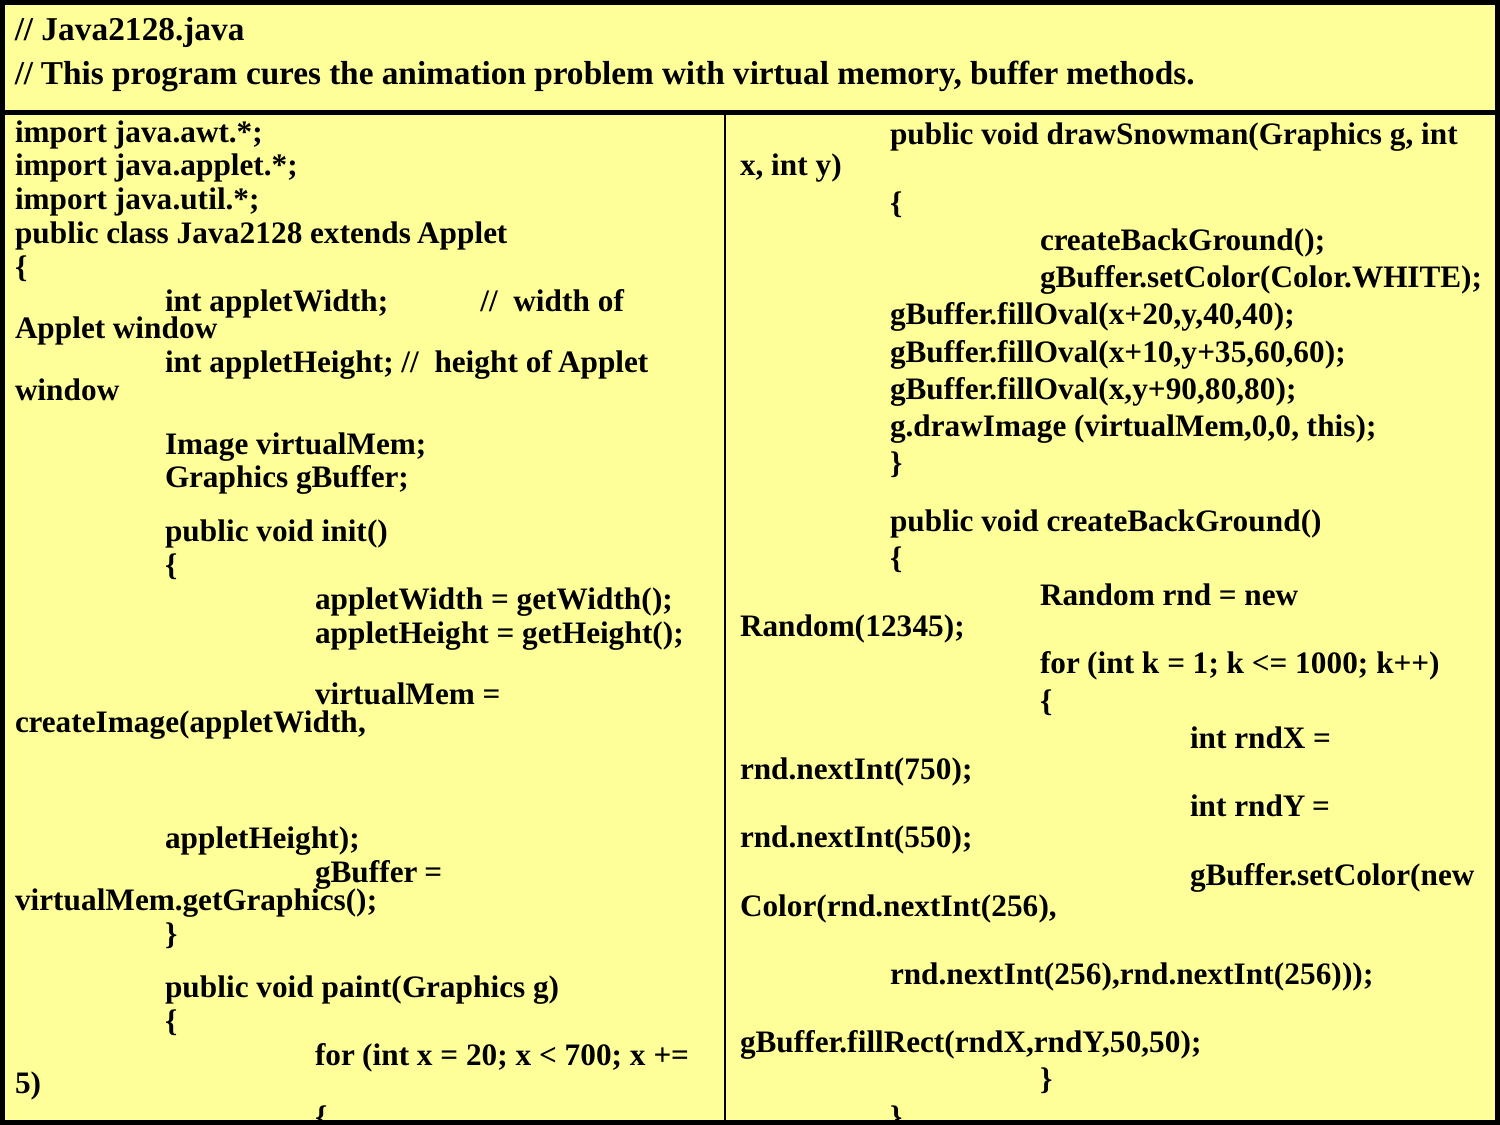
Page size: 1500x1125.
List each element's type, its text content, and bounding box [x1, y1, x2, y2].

table_header import java.awt.*; import java.applet.*; import java.util.*; public class Java2128 extends Applet { int appletWidth; // width of Applet window int appletHeight; // height of Applet window Image virtualMem; Graphics gBuffer; public void init() { appletWidth = getWidth(); appletHeight = getHeight(); virtualMem = createImage(appletWidth, appletHeight); gBuffer = virtualMem.getGraphics(); } public void paint(Graphics g) { for (int x = 20; x < 700; x += 5) { drawSnowman(g,x,200); delay(10); } } [2, 115, 724, 1125]
text_box // Java2128.java // This program cures the animation problem with virtual memory, buffer methods. [0, 0, 1500, 110]
table_header public void drawSnowman(Graphics g, int x, int y) { createBackGround(); gBuffer.setColor(Color.WHITE); gBuffer.fillOval(x+20,y,40,40); gBuffer.fillOval(x+10,y+35,60,60); gBuffer.fillOval(x,y+90,80,80); g.drawImage (virtualMem,0,0, this); } public void createBackGround() { Random rnd = new Random(12345); for (int k = 1; k <= 1000; k++) { int rndX = rnd.nextInt(750); int rndY = rnd.nextInt(550); gBuffer.setColor(new Color(rnd.nextInt(256), rnd.nextInt(256),rnd.nextInt(256))); gBuffer.fillRect(rndX,rndY,50,50); } } public void delay(int n) // same as before } [726, 115, 1498, 1125]
